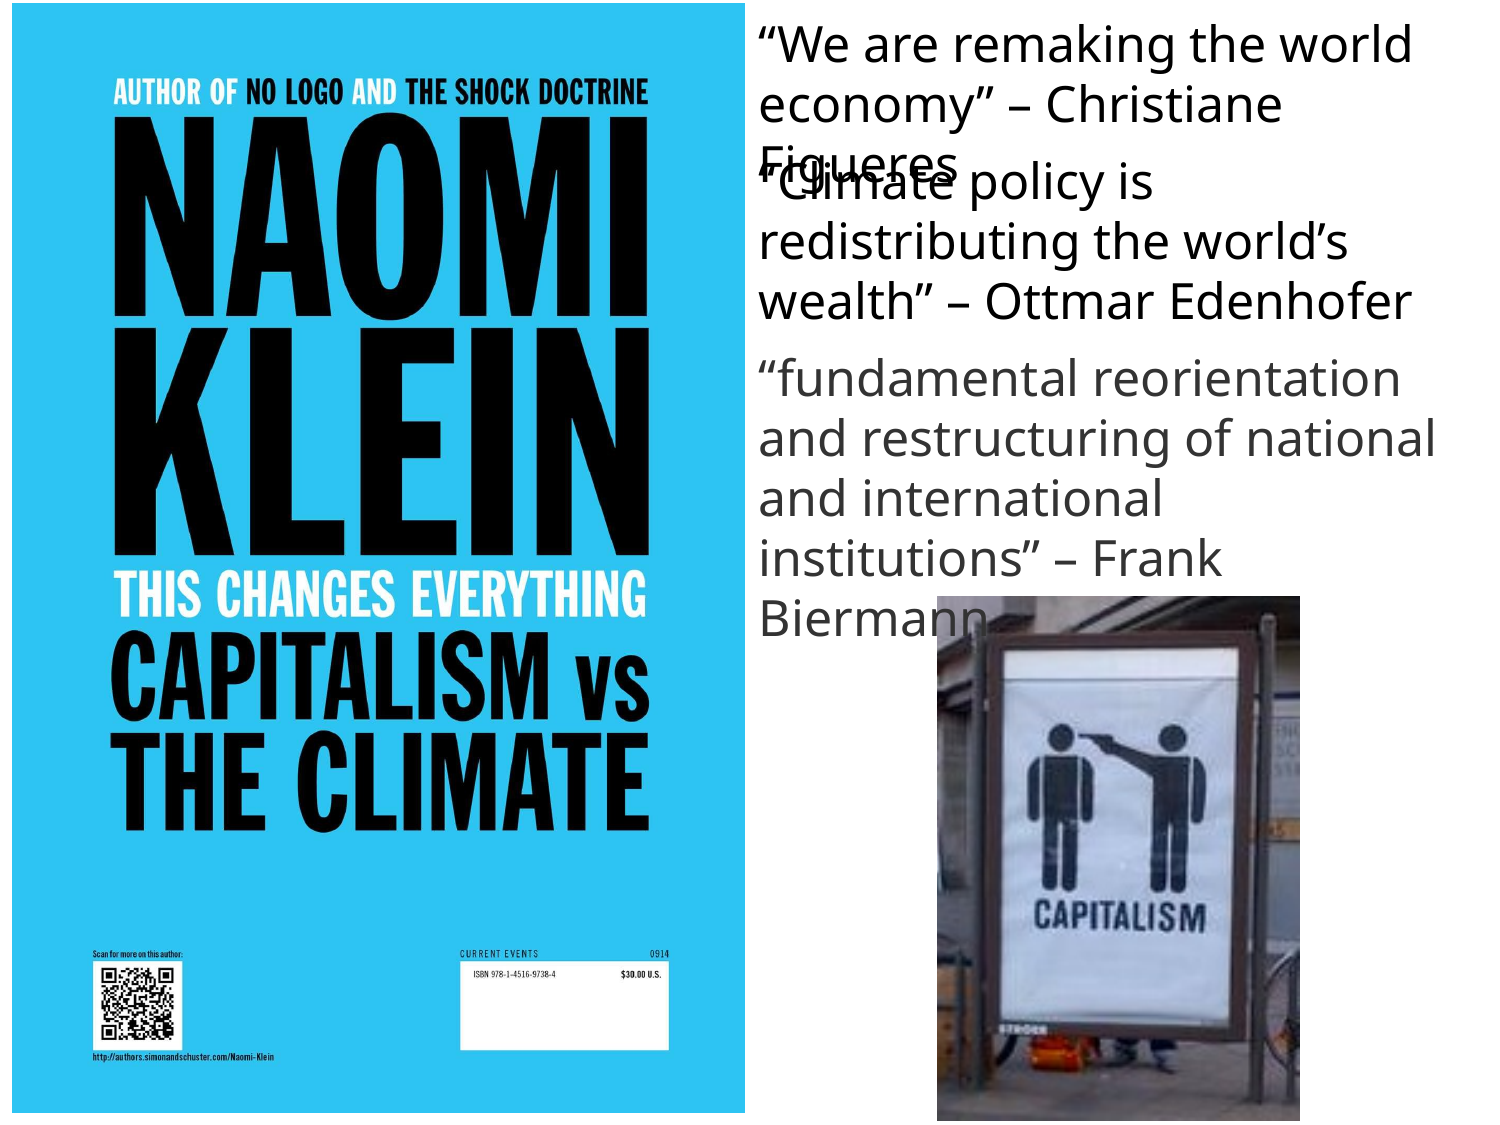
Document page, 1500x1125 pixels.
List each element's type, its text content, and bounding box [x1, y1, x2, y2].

text_box “Climate policy is redistributing the world’s wealth” – Ottmar Edenhofer [749, 141, 1500, 337]
picture [936, 596, 1301, 1121]
picture [12, 3, 745, 1113]
text_box “fundamental reorientation and restructuring of national and international institutions” – Frank Biermann [749, 338, 1475, 654]
text_box “We are remaking the world economy” – Christiane Figueres [746, 4, 1500, 141]
